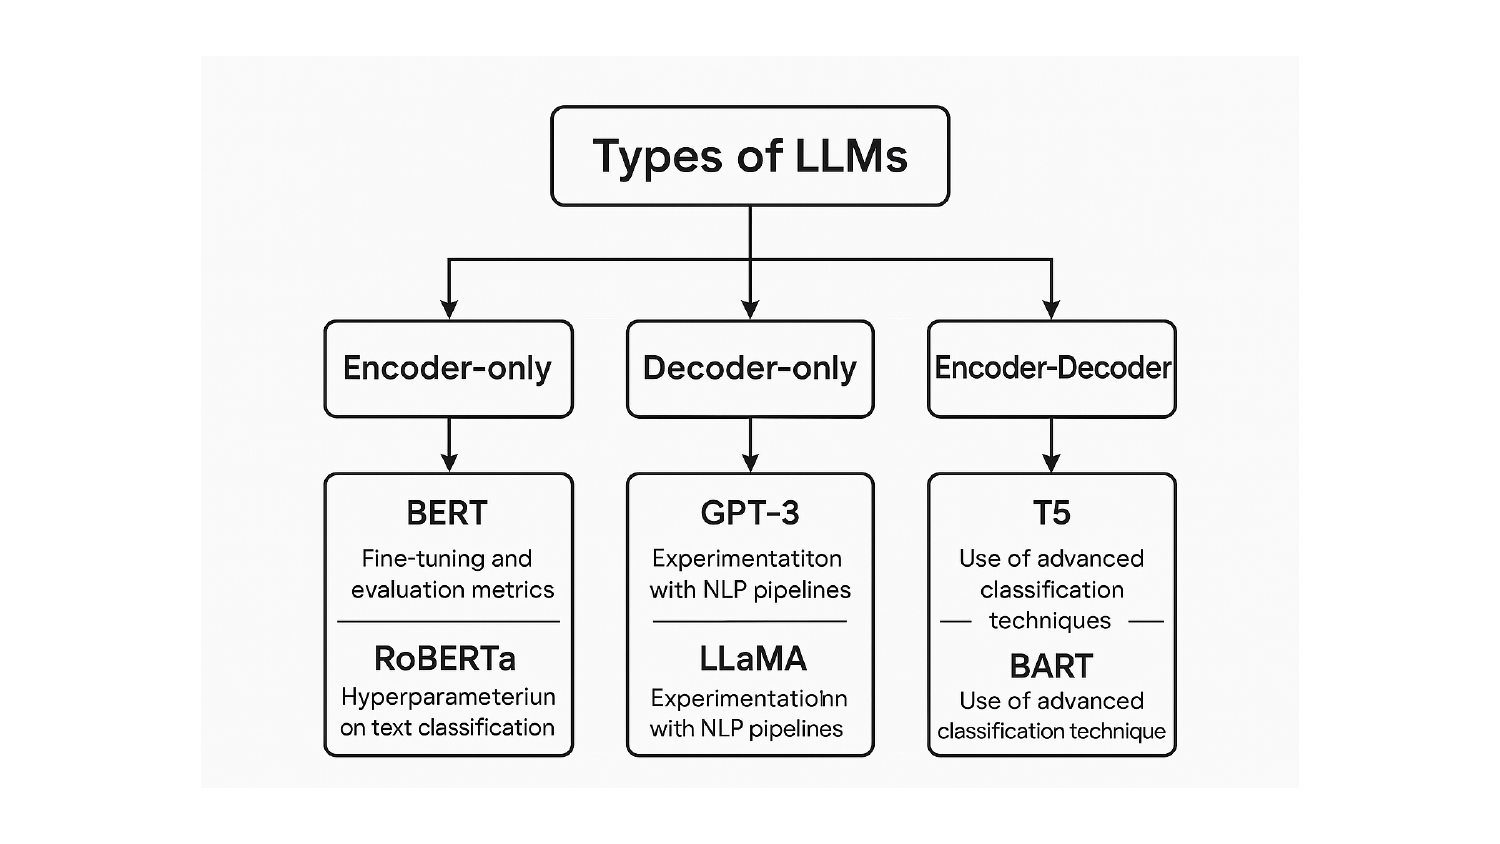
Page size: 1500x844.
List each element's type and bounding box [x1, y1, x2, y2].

picture [201, 55, 1299, 788]
